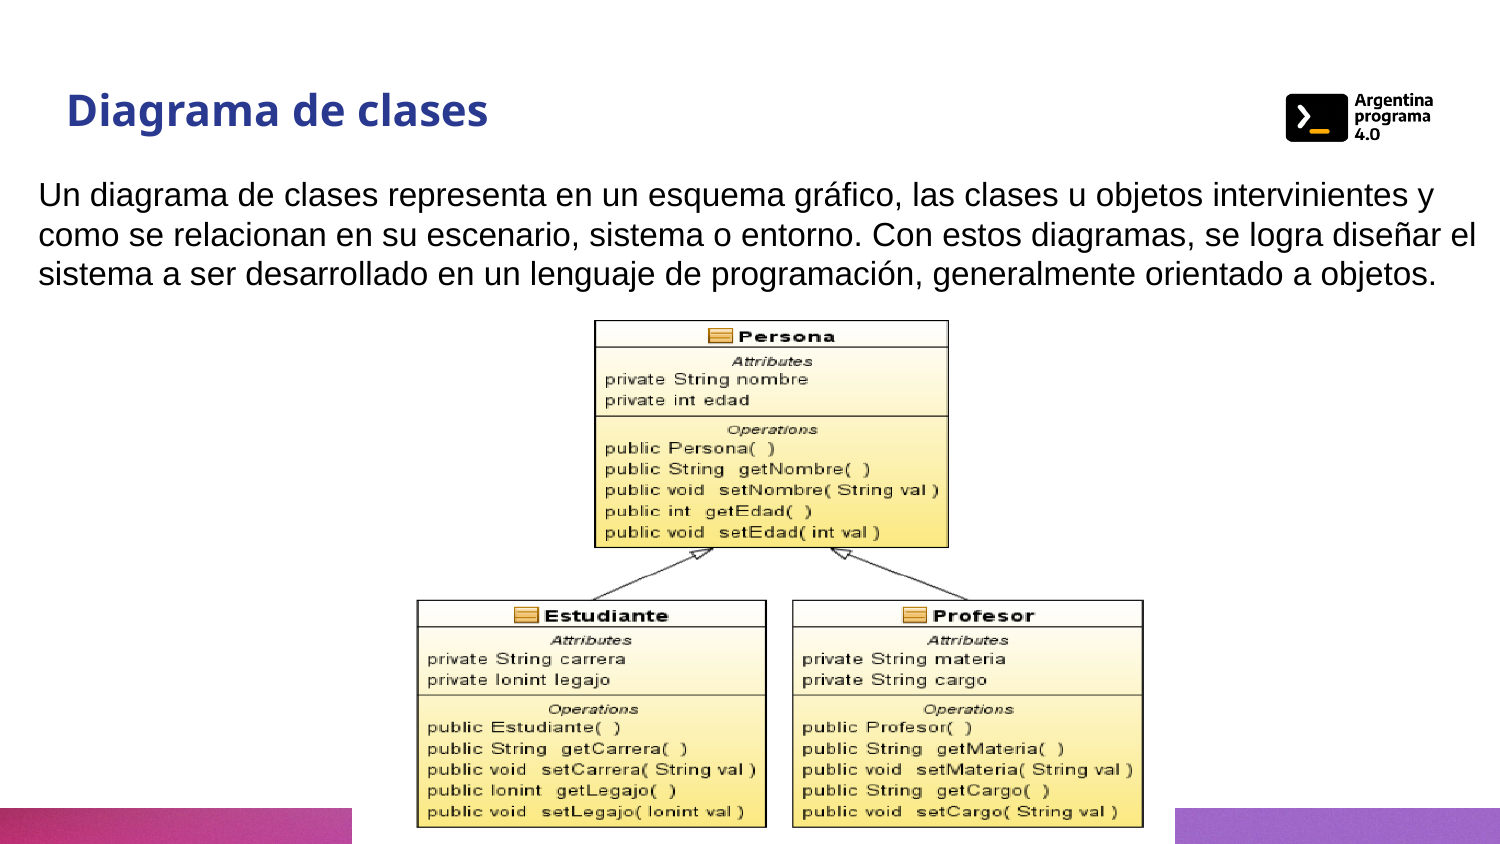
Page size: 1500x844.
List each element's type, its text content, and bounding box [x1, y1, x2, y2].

picture [1284, 91, 1436, 143]
text_box Un diagrama de clases representa en un esquema gráfico, las clases u objetos intervinientes y como se relacionan en su escenario, sistema o entorno. Con estos diagramas, se logra diseñar el sistema a ser desarrollado en un lenguaje de programación, generalmente orientado a objetos. [23, 165, 1499, 433]
text_box Diagrama de clases [51, 67, 1224, 165]
picture [0, 306, 1500, 844]
